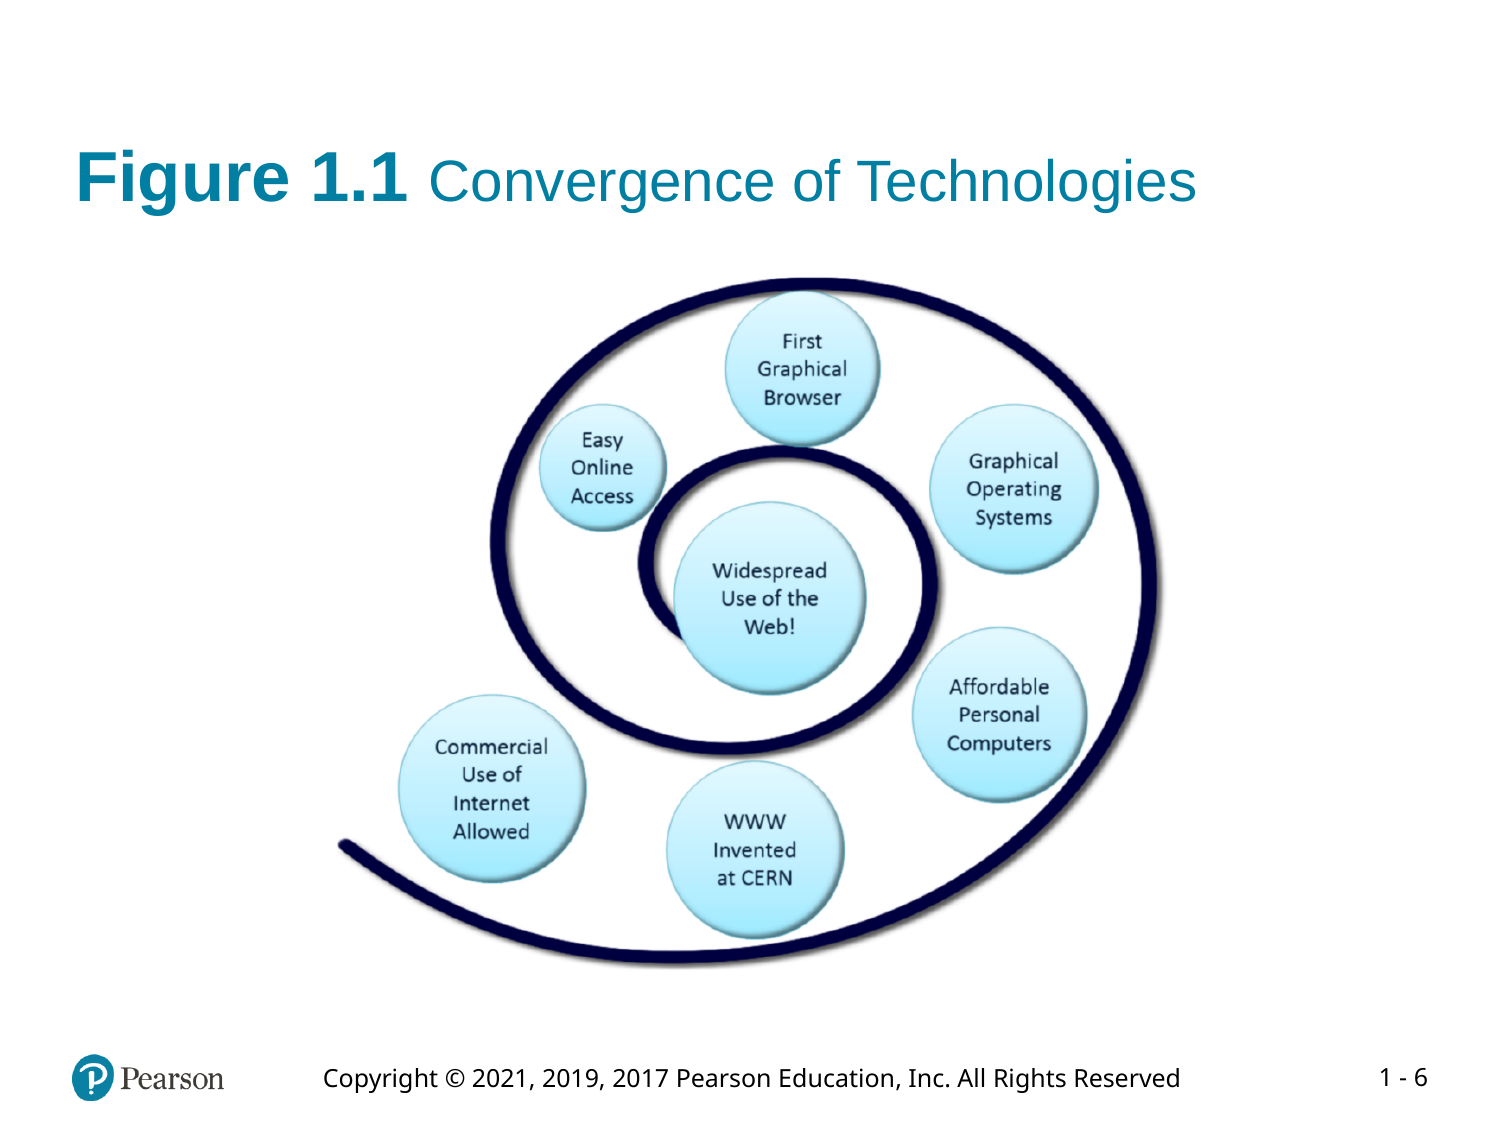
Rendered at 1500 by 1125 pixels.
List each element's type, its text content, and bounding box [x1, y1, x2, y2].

title Figure 1.1 Convergence of Technologies [75, 35, 1425, 216]
picture [99, 1054, 224, 1101]
picture [81, 1064, 107, 1089]
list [312, 266, 1188, 976]
picture [72, 1087, 83, 1101]
picture [72, 1054, 89, 1072]
